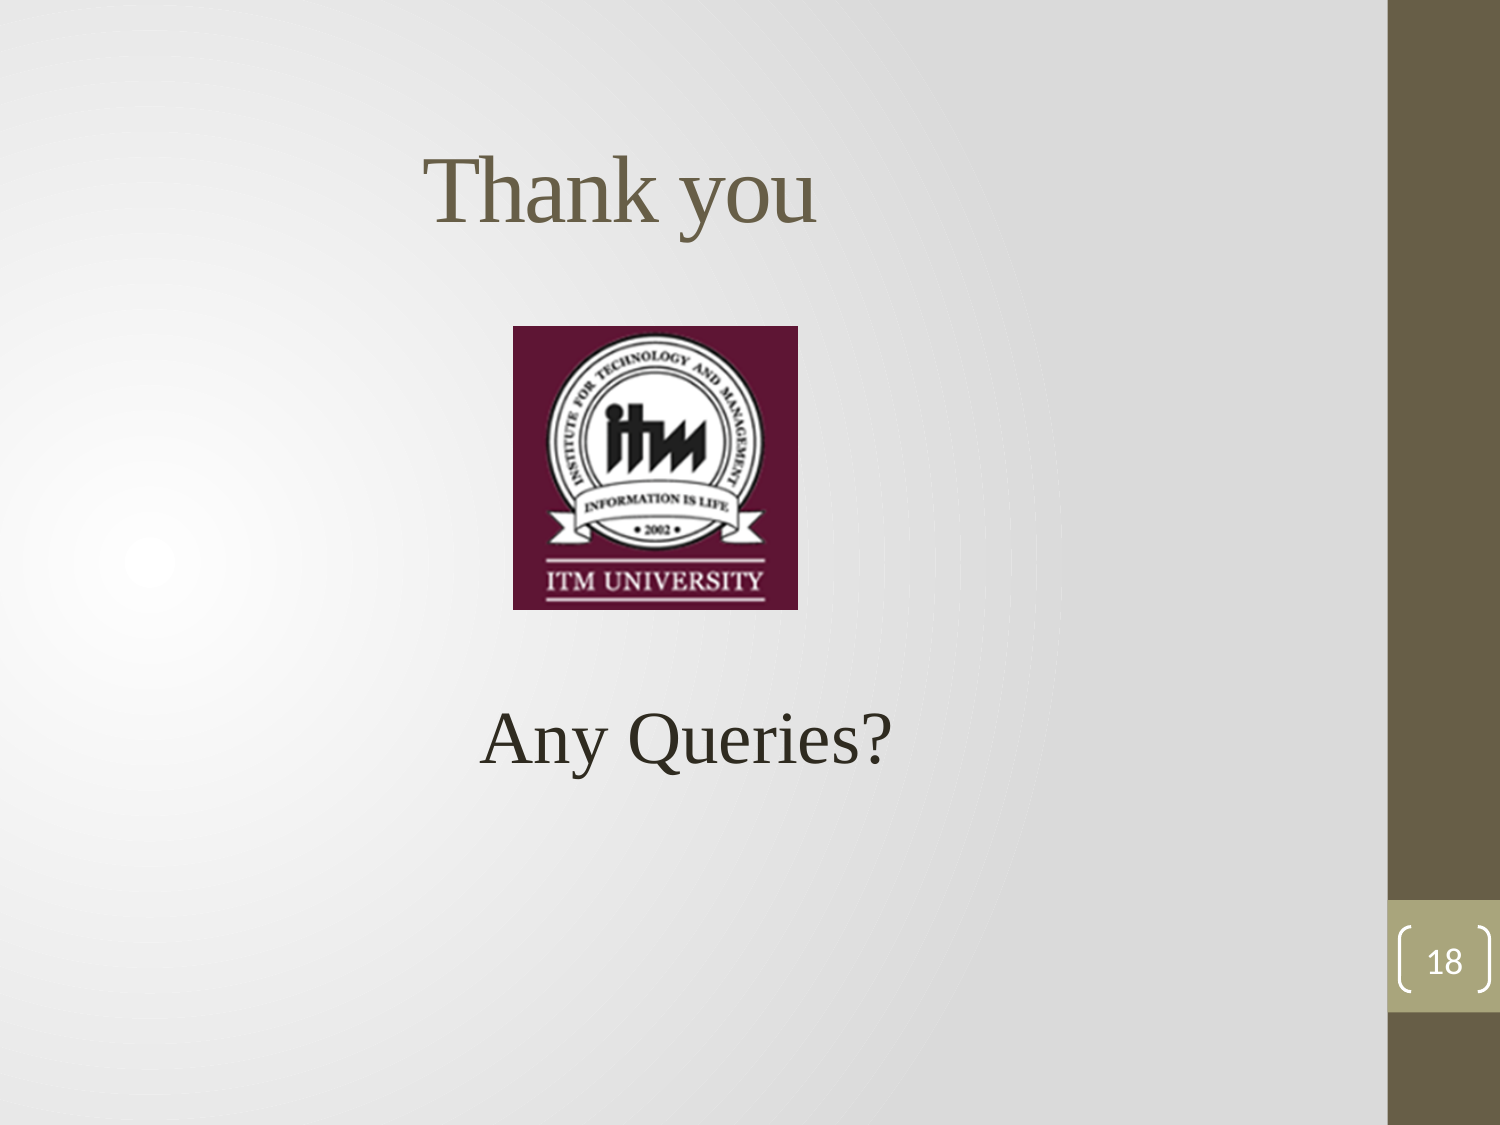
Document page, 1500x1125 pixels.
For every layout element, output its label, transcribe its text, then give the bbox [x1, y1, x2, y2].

list Any Queries? [301, 680, 1054, 1050]
picture [513, 325, 798, 611]
slide_number 18 [1397, 925, 1492, 994]
title Thank you [17, 90, 1268, 278]
